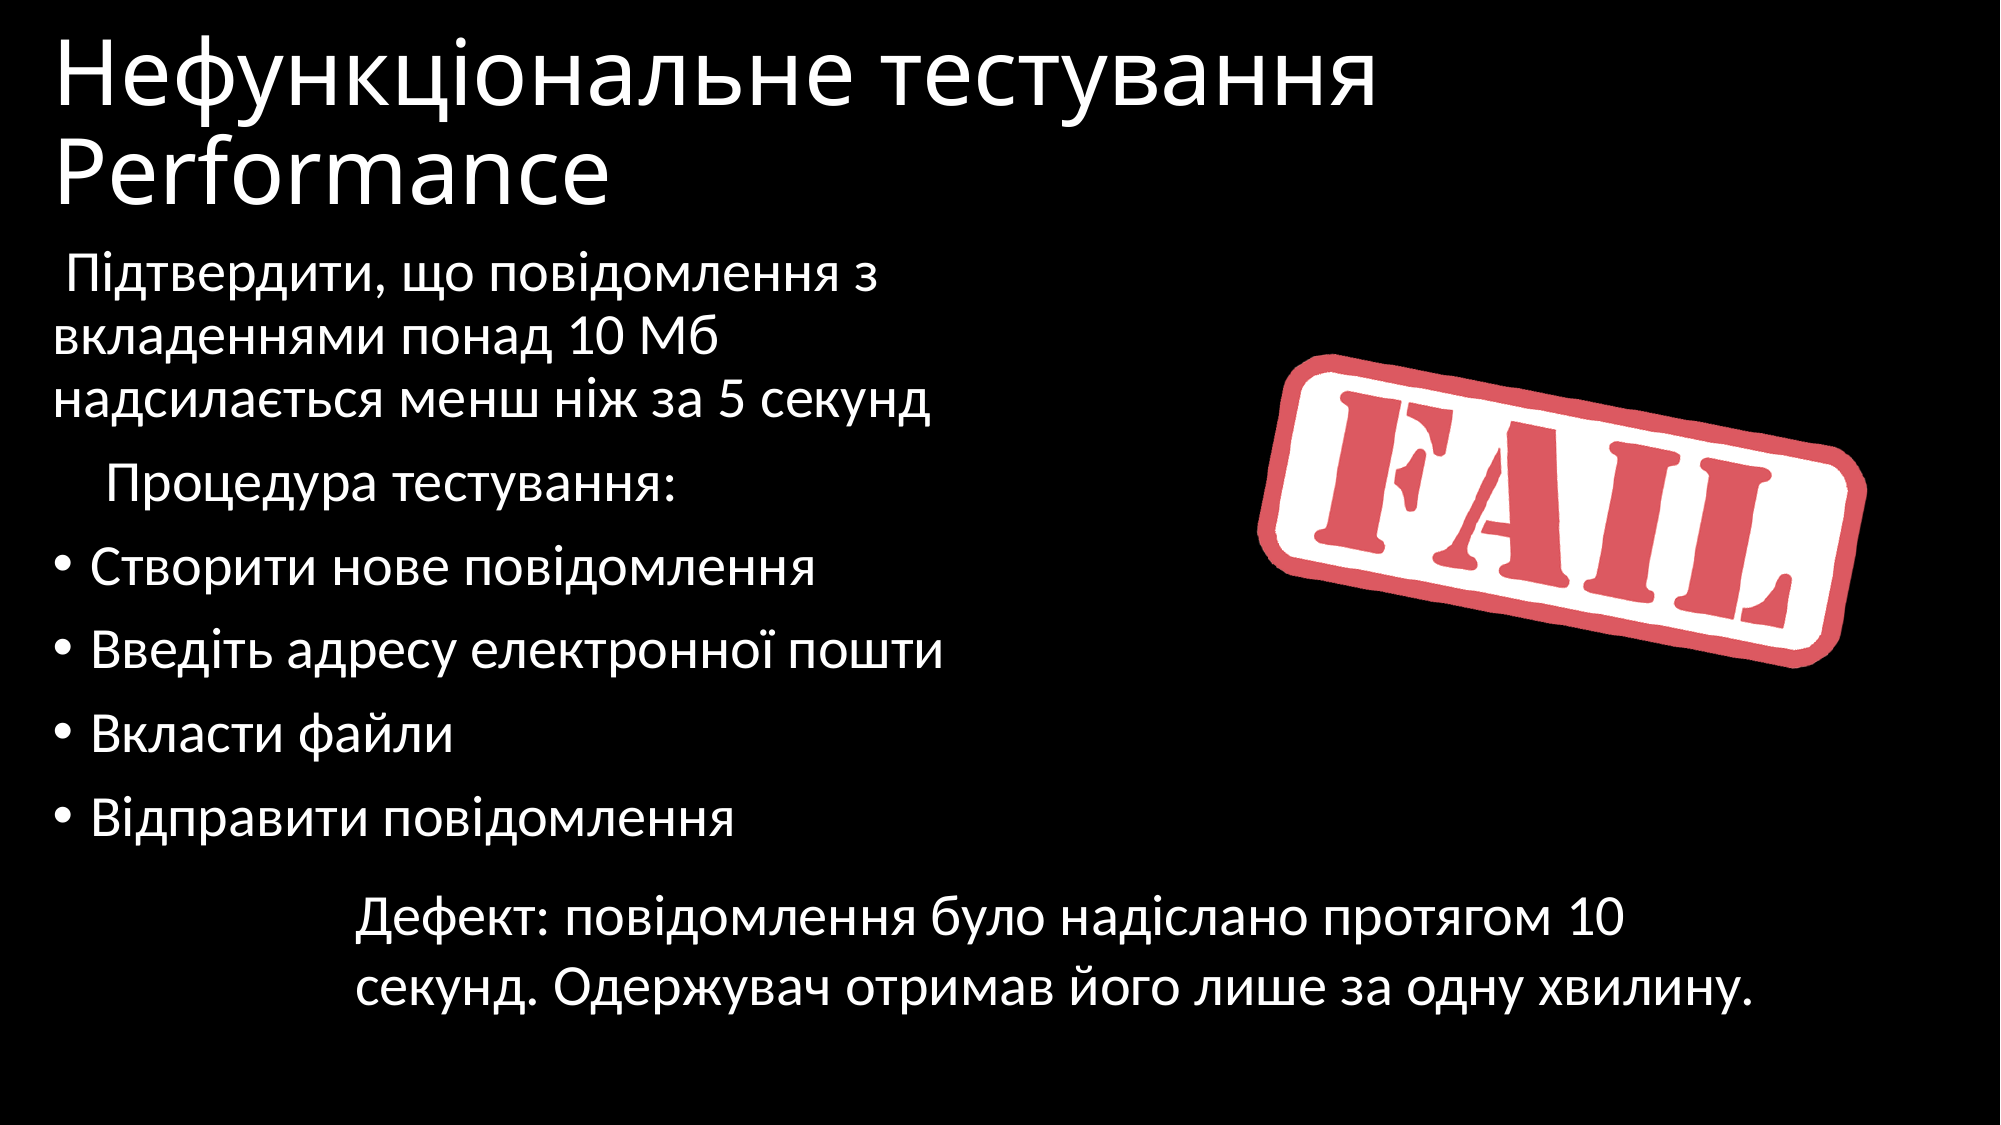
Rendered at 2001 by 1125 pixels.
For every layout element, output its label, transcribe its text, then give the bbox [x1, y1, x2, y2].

list Підтвердити, що повідомлення з вкладеннями понад 10 Мб надсилається менш ніж за 5 секунд Процедура тестування: Створити нове повідомлення Введіть адресу електронної пошти Вкласти файли Відправити повідомлення [37, 233, 1060, 948]
title Нефункціональне тестування Performance [37, 16, 1763, 234]
text_box Дефект: повідомлення було надіслано протягом 10 секунд. Одержувач отримав його лише за одну хвилину. [340, 869, 1795, 1025]
picture [1256, 206, 1868, 818]
